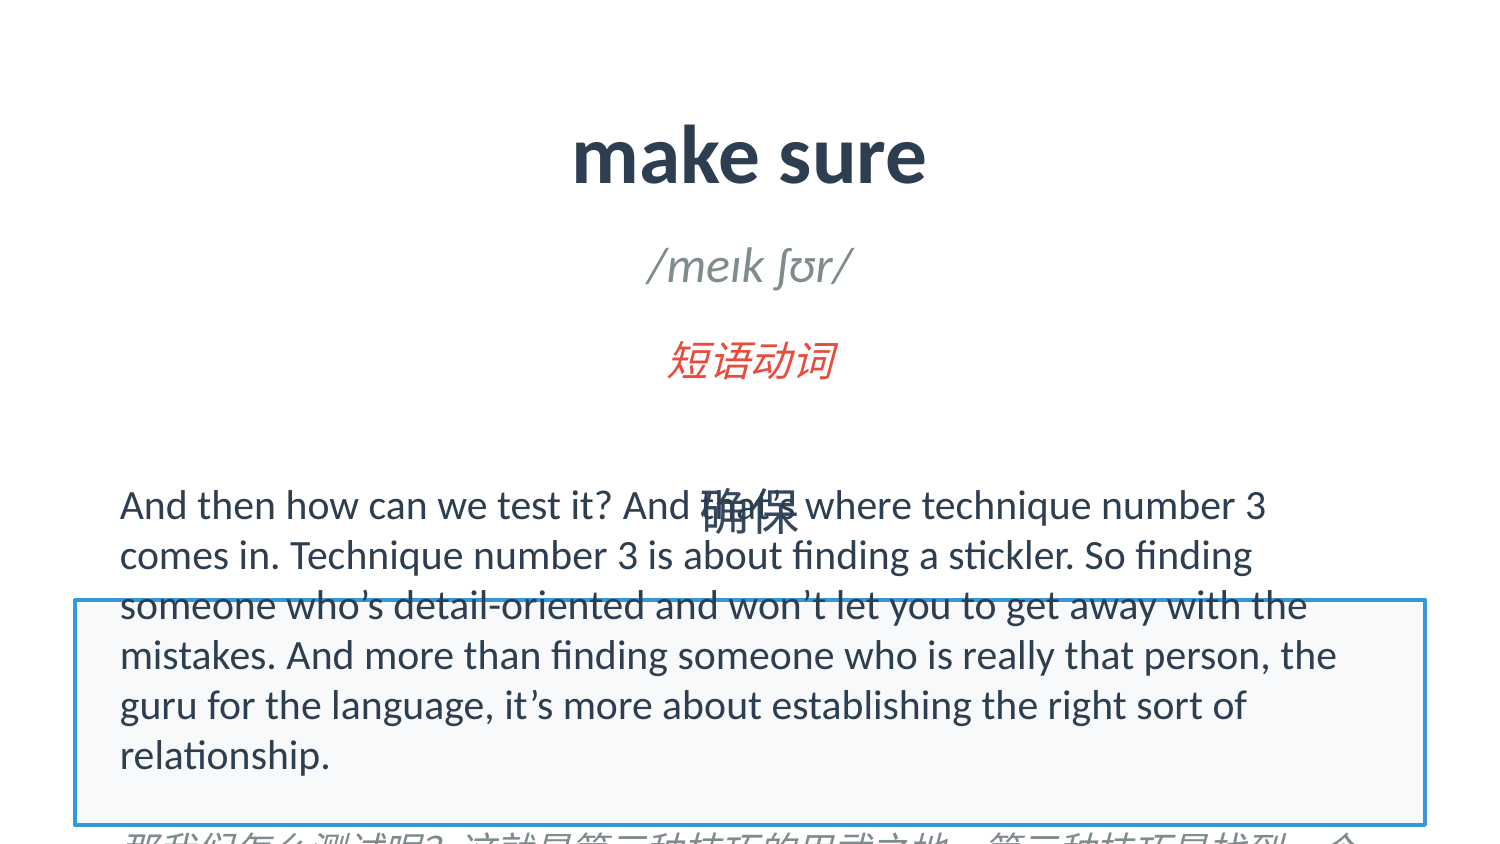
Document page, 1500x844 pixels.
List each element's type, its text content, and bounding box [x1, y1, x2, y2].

text_box make sure [74, 74, 1425, 224]
text_box [74, 599, 1425, 825]
text_box /meɪk ʃʊr/ [74, 224, 1425, 300]
text_box 短语动词 [74, 329, 1425, 390]
text_box 确保 [74, 449, 1425, 570]
text_box And then how can we test it? And that’s where technique number 3 comes in. Technique number 3 is about finding a stickler. So finding someone who’s detail-oriented and won’t let you to get away with the mistakes. And more than finding someone who is really that person, the guru for the language, it’s more about establishing the right sort of relationship. 那我们怎么测试呢？这就是第三种技巧的用武之地。第三种技巧是找到一个 stickler。所以要找一个注重细节的人，不会让你轻易逃脱错误。与其说是找到一个真正懂这门语言的人，一个语言大师，不如说是建立一种正确的关系。 [104, 629, 1380, 810]
